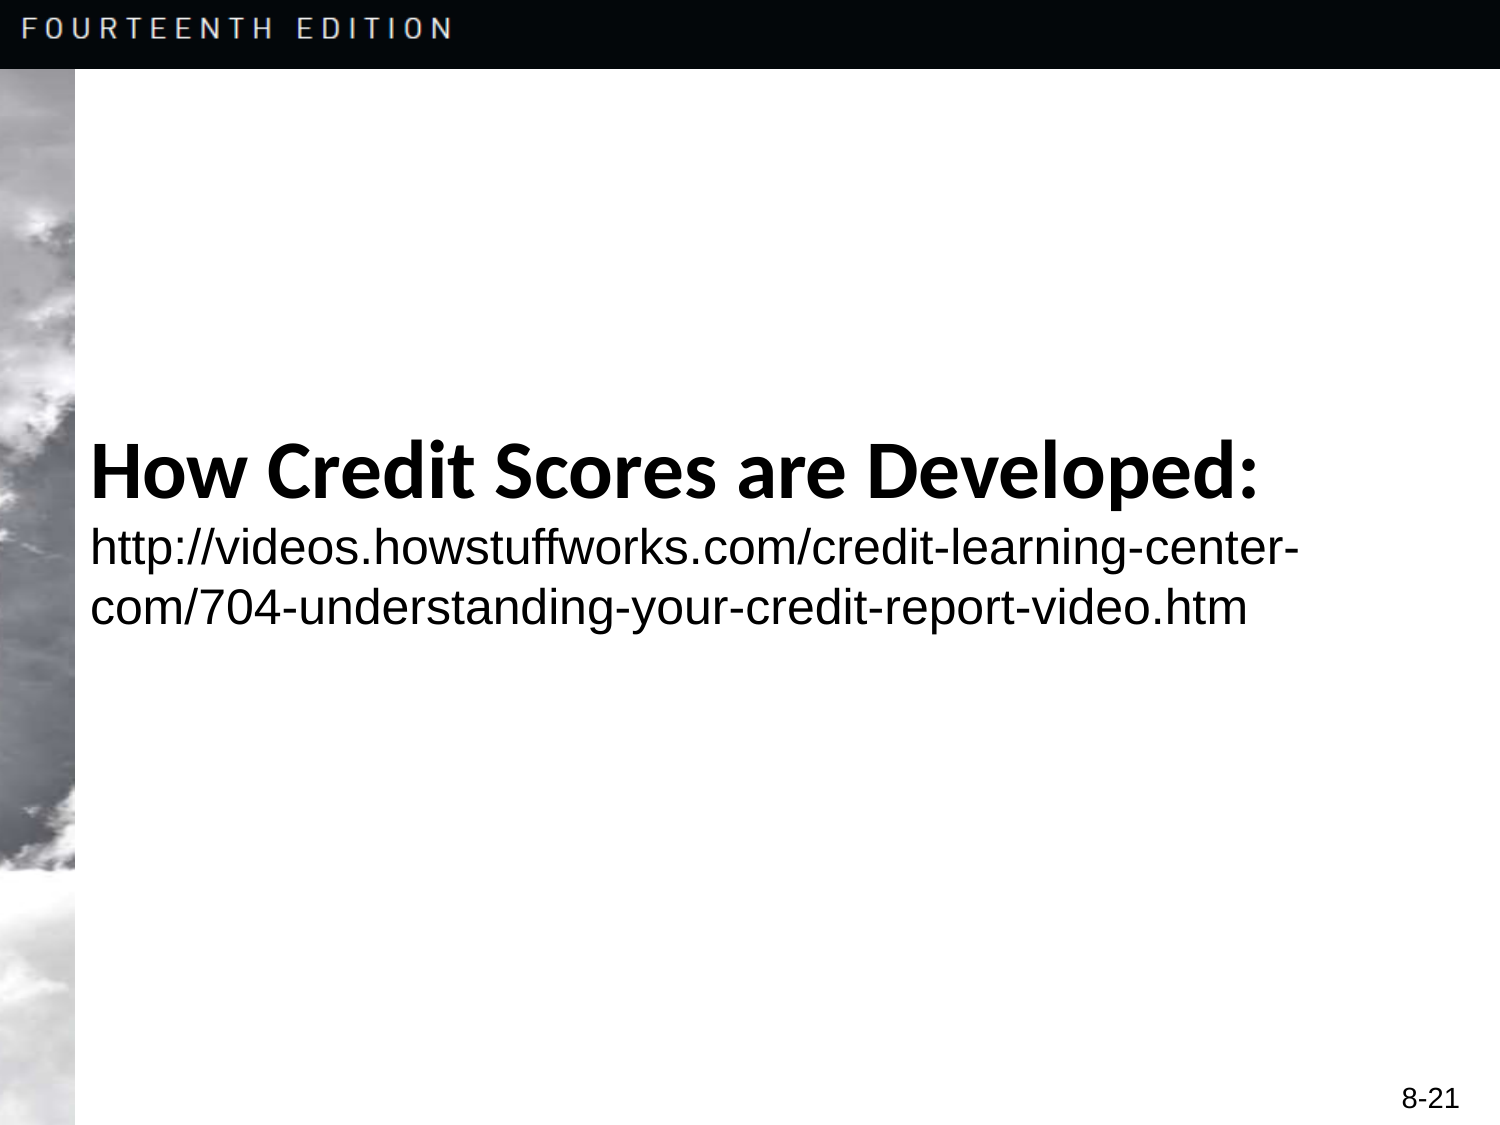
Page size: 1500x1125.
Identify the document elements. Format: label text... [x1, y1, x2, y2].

picture [0, 0, 1500, 1125]
text_box How Credit Scores are Developed: http://videos.howstuffworks.com/credit-learning-center-com/704-understanding-your-credit-report-video.htm [75, 407, 1388, 643]
